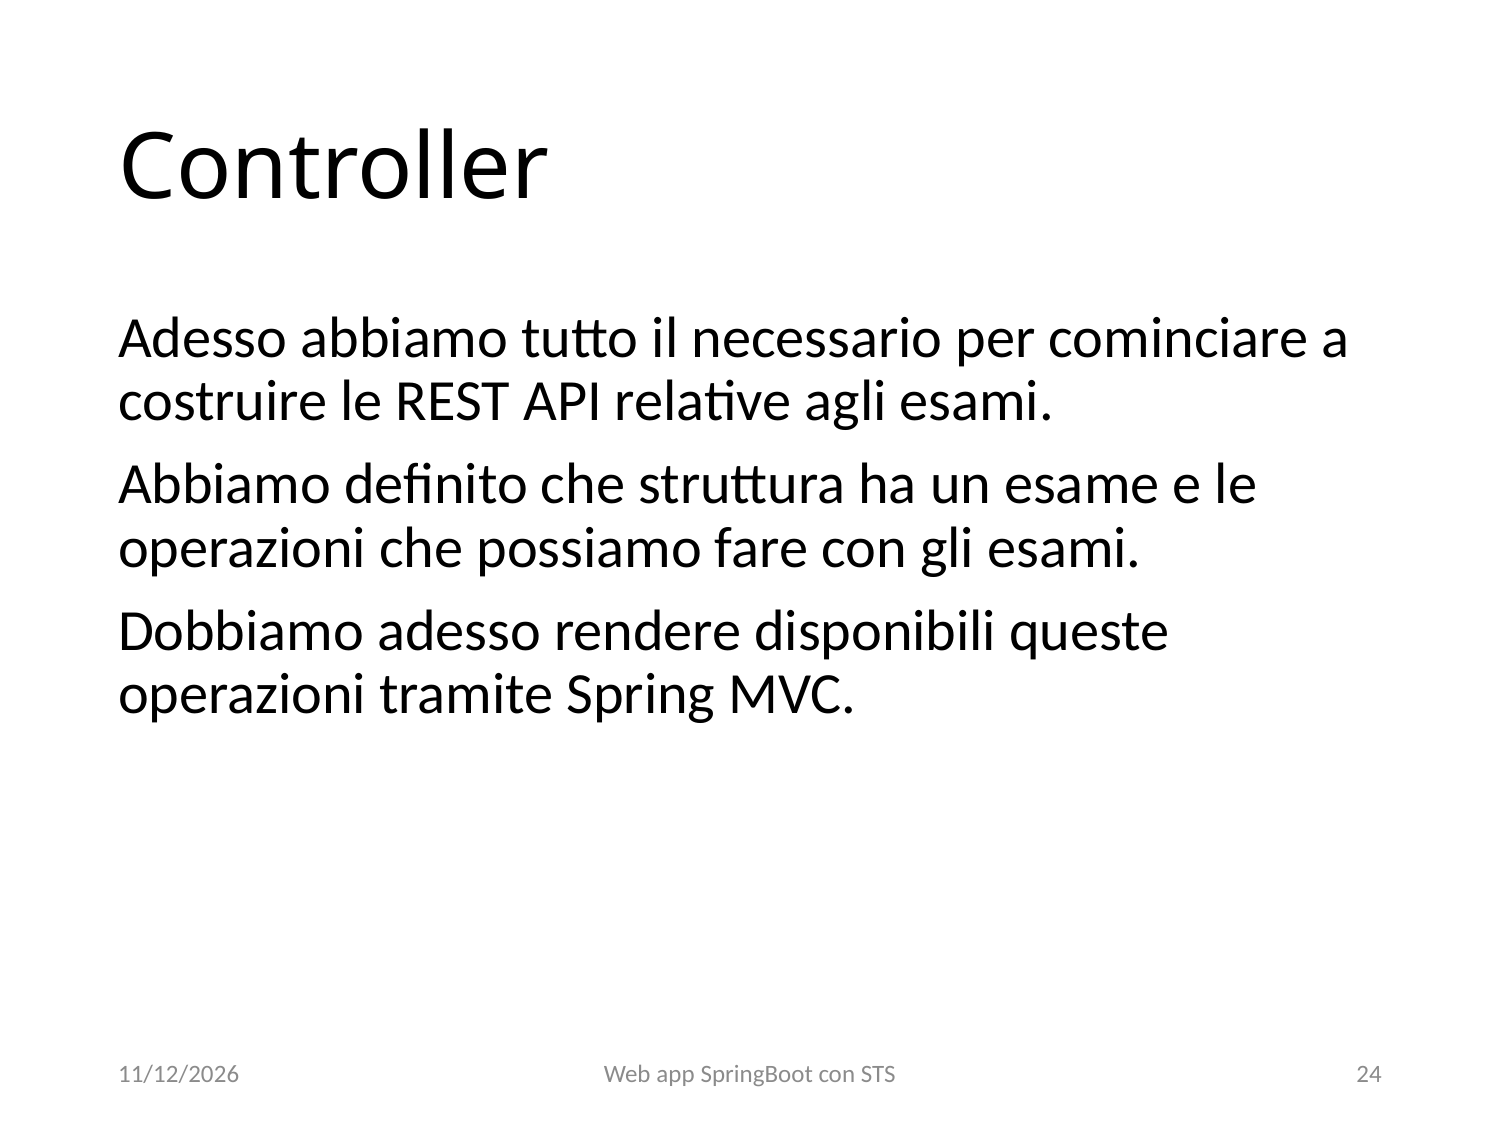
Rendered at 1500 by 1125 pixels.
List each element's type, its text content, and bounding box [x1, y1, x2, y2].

slide_number 23 [1059, 1042, 1397, 1103]
footer Web app SpringBoot con STS [496, 1042, 1004, 1103]
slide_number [103, 1042, 441, 1103]
title Controller [103, 59, 1397, 278]
list Adesso abbiamo tutto il necessario per cominciare a costruire le REST API relative agli esami. Abbiamo definito che struttura ha un esame e le operazioni che possiamo fare con gli esami. Dobbiamo adesso rendere disponibili queste operazioni tramite Spring MVC. [103, 299, 1397, 1014]
